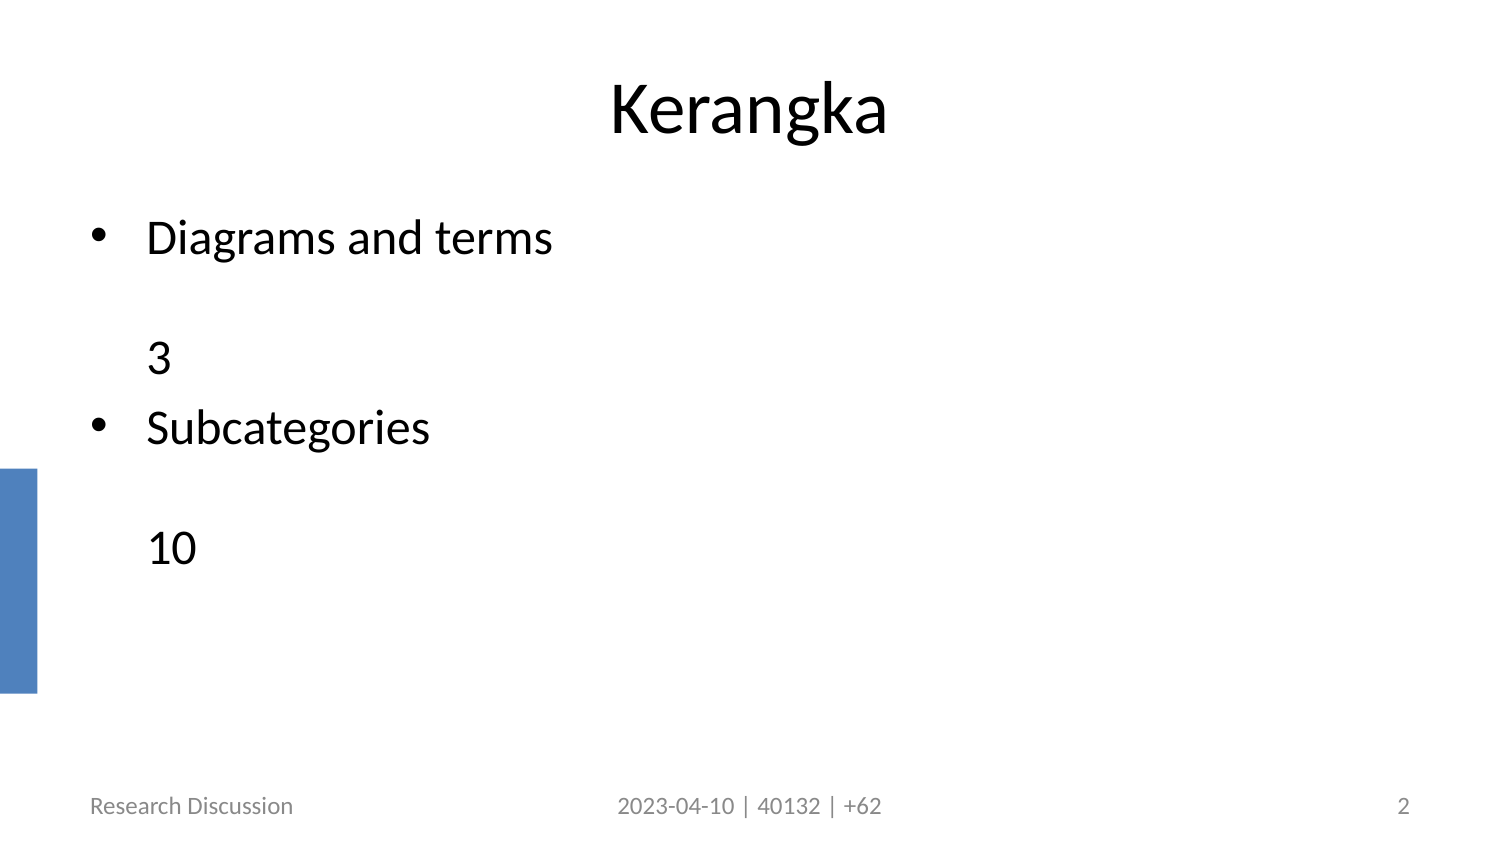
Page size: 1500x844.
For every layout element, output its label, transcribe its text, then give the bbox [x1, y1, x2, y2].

slide_number Research Discussion [75, 782, 463, 827]
slide_number 2 [1074, 782, 1425, 827]
title Kerangka [74, 33, 1426, 175]
footer 2023-04-10 | 40132 | +62 [512, 782, 988, 827]
list Diagrams and terms 3 Subcategories 10 [74, 196, 738, 754]
